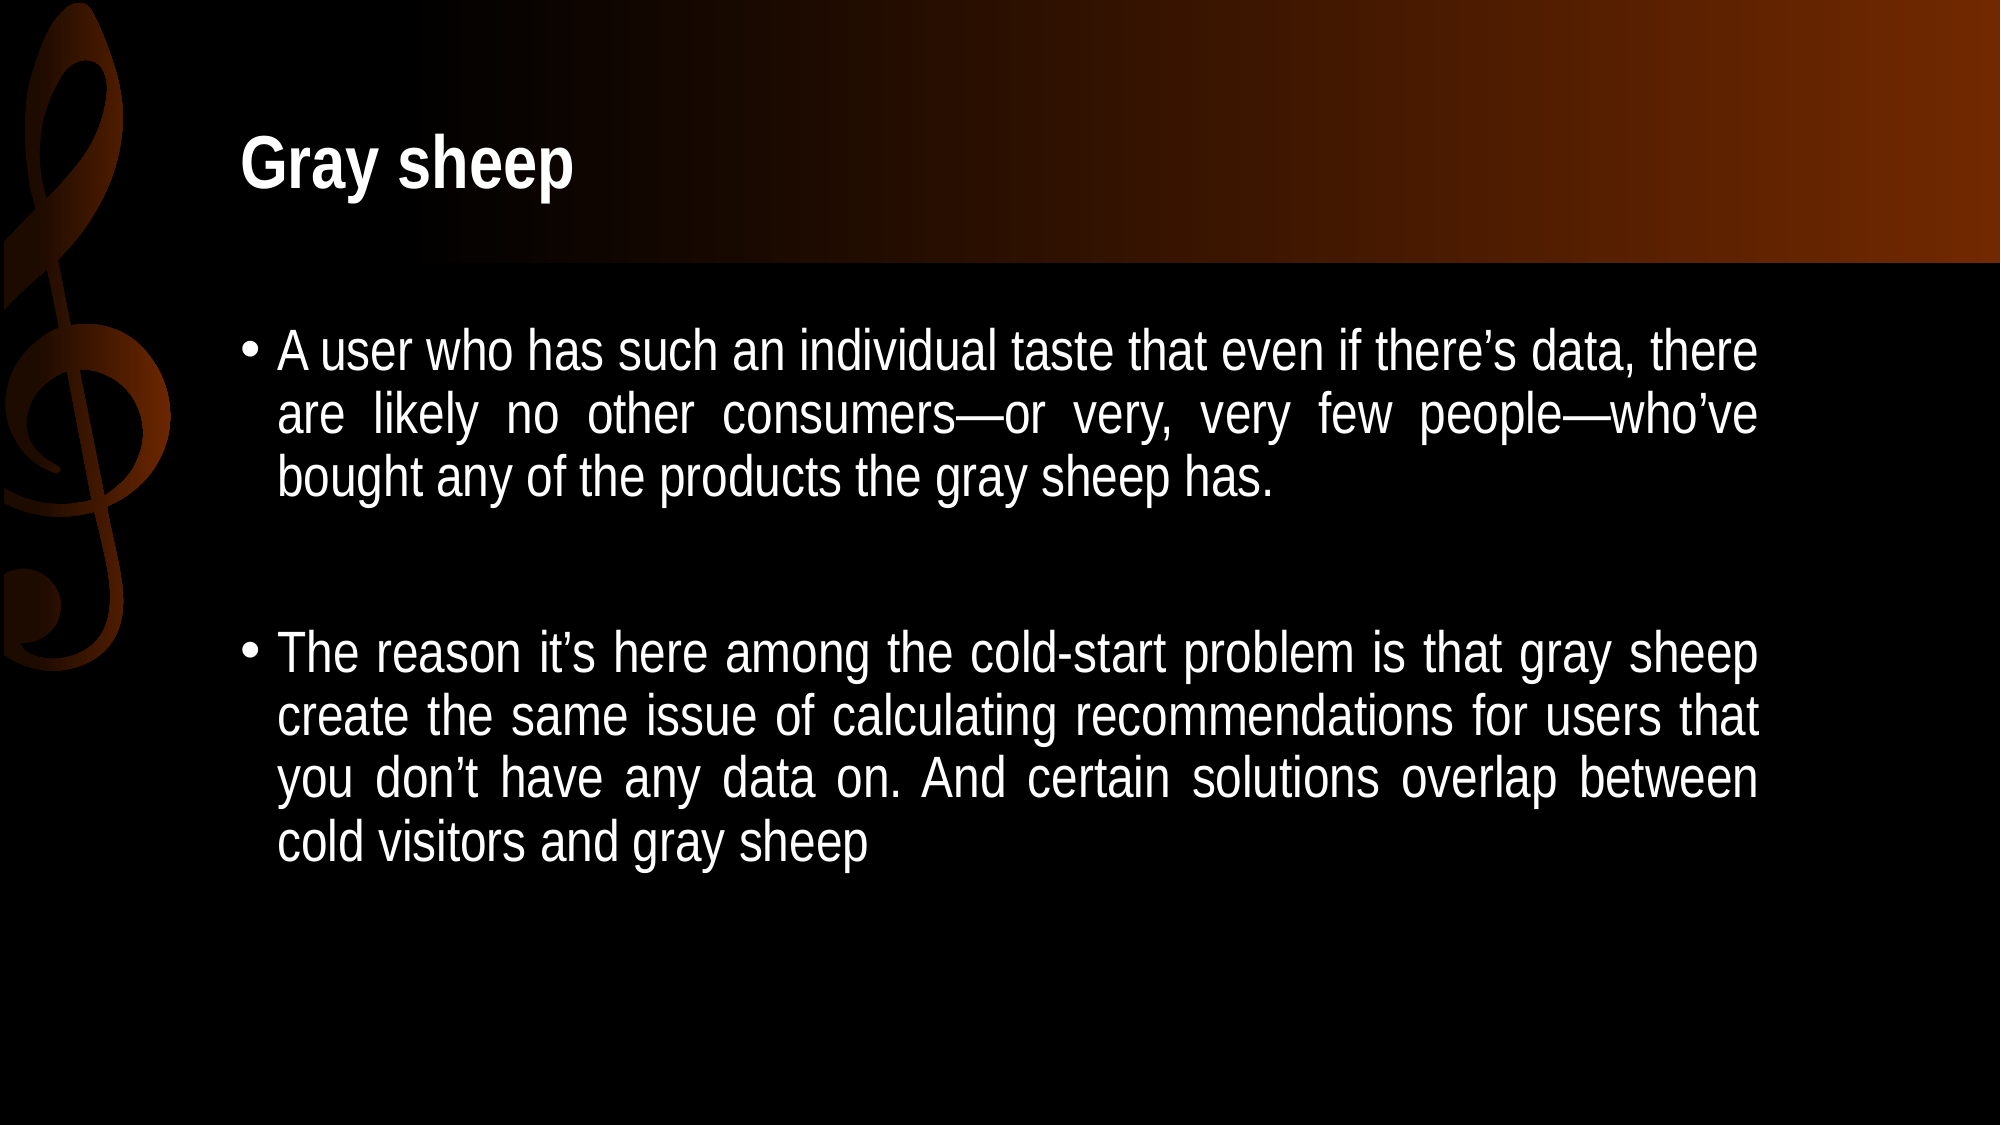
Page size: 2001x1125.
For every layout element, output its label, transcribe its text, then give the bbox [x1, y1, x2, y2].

title Gray sheep [225, 32, 1775, 213]
list A user who has such an individual taste that even if there’s data, there are likely no other consumers—or very, very few people—who’ve bought any of the products the gray sheep has. The reason it’s here among the cold-start problem is that gray sheep create the same issue of calculating recommendations for users that you don’t have any data on. And certain solutions overlap between cold visitors and gray sheep [225, 312, 1775, 1038]
